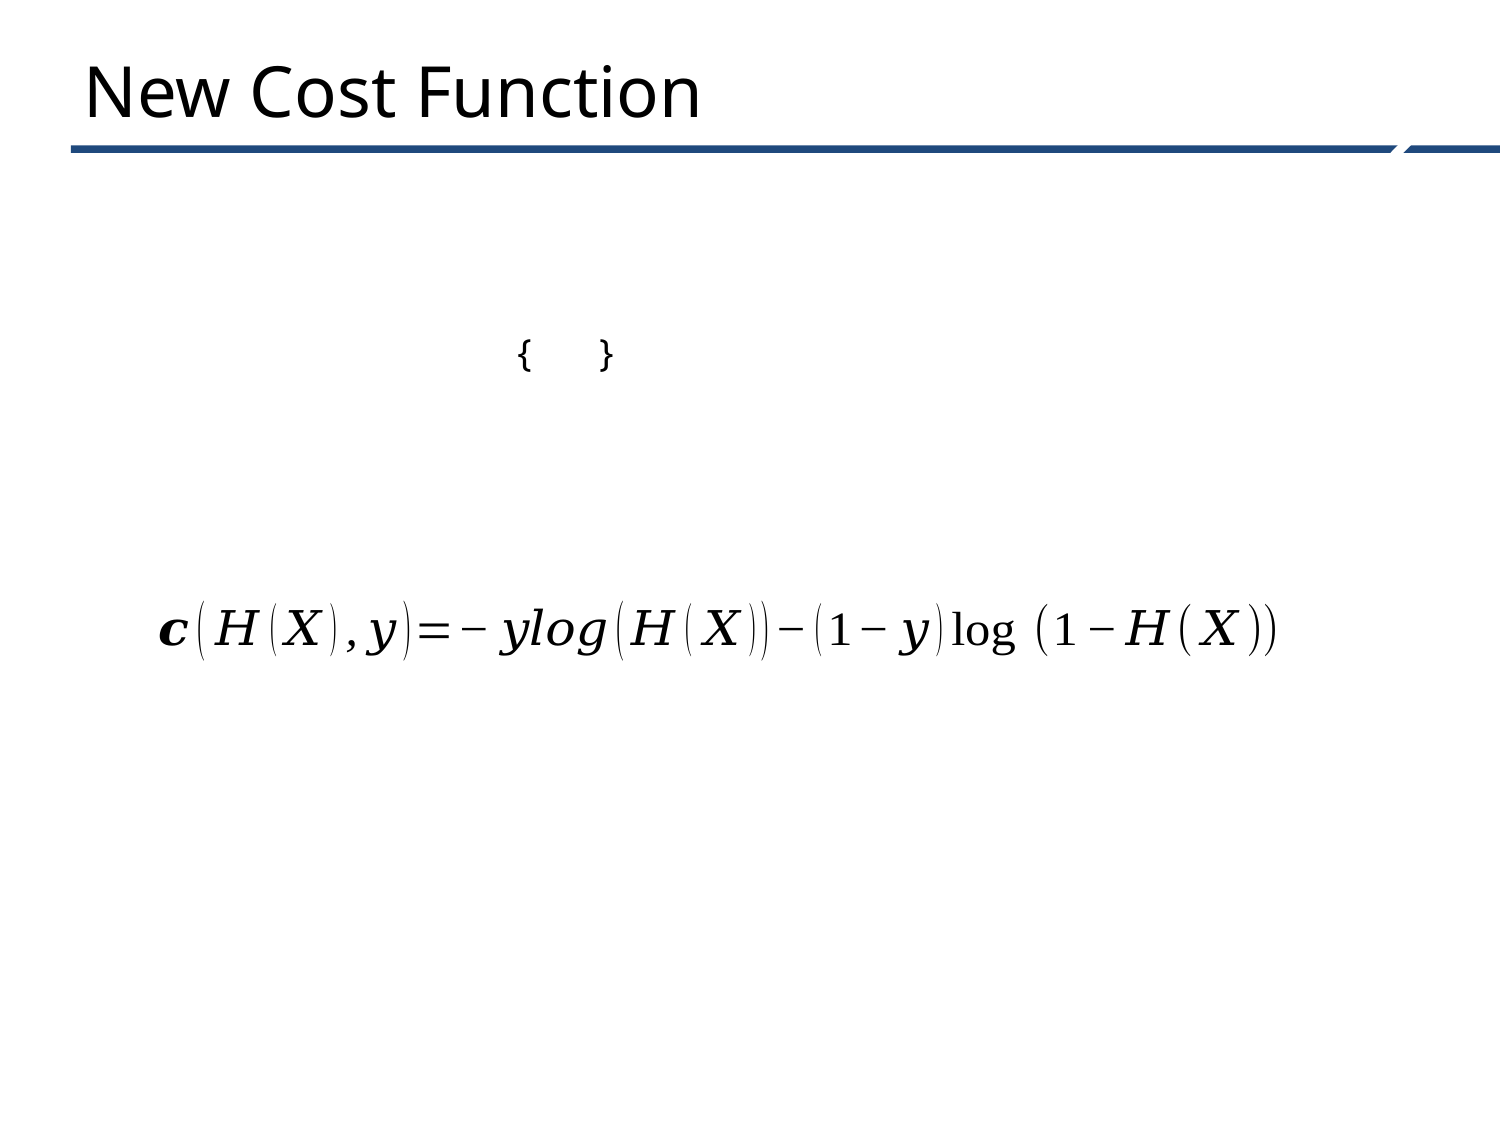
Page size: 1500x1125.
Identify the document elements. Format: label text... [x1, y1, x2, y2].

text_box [70, 140, 1500, 154]
title New Cost Function [68, 39, 1370, 140]
